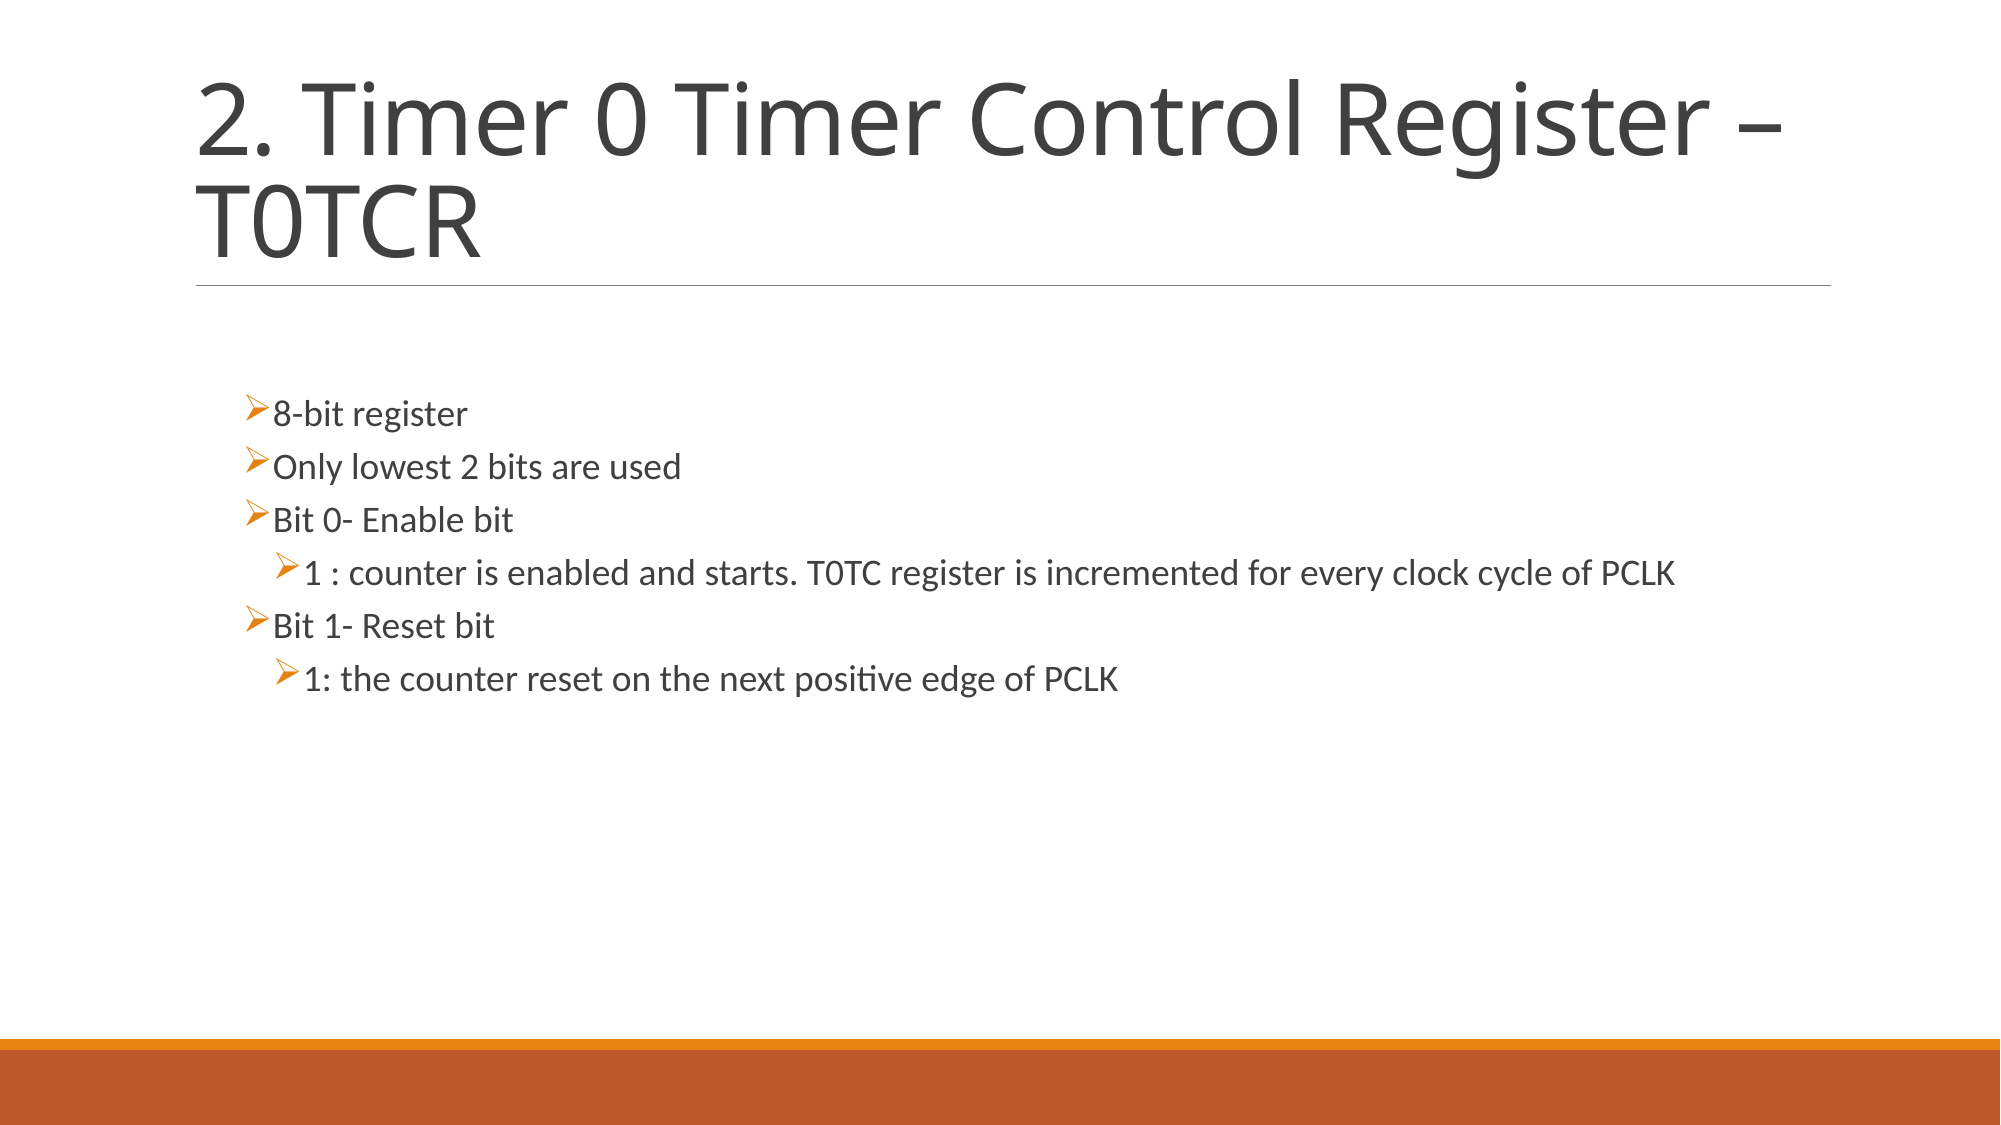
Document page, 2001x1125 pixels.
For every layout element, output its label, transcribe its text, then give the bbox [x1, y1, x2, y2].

title 2. Timer 0 Timer Control Register – T0TCR [180, 47, 1900, 285]
list 8-bit register Only lowest 2 bits are used Bit 0- Enable bit 1 : counter is enabled and starts. T0TC register is incremented for every clock cycle of PCLK Bit 1- Reset bit 1: the counter reset on the next positive edge of PCLK [180, 386, 1830, 1047]
